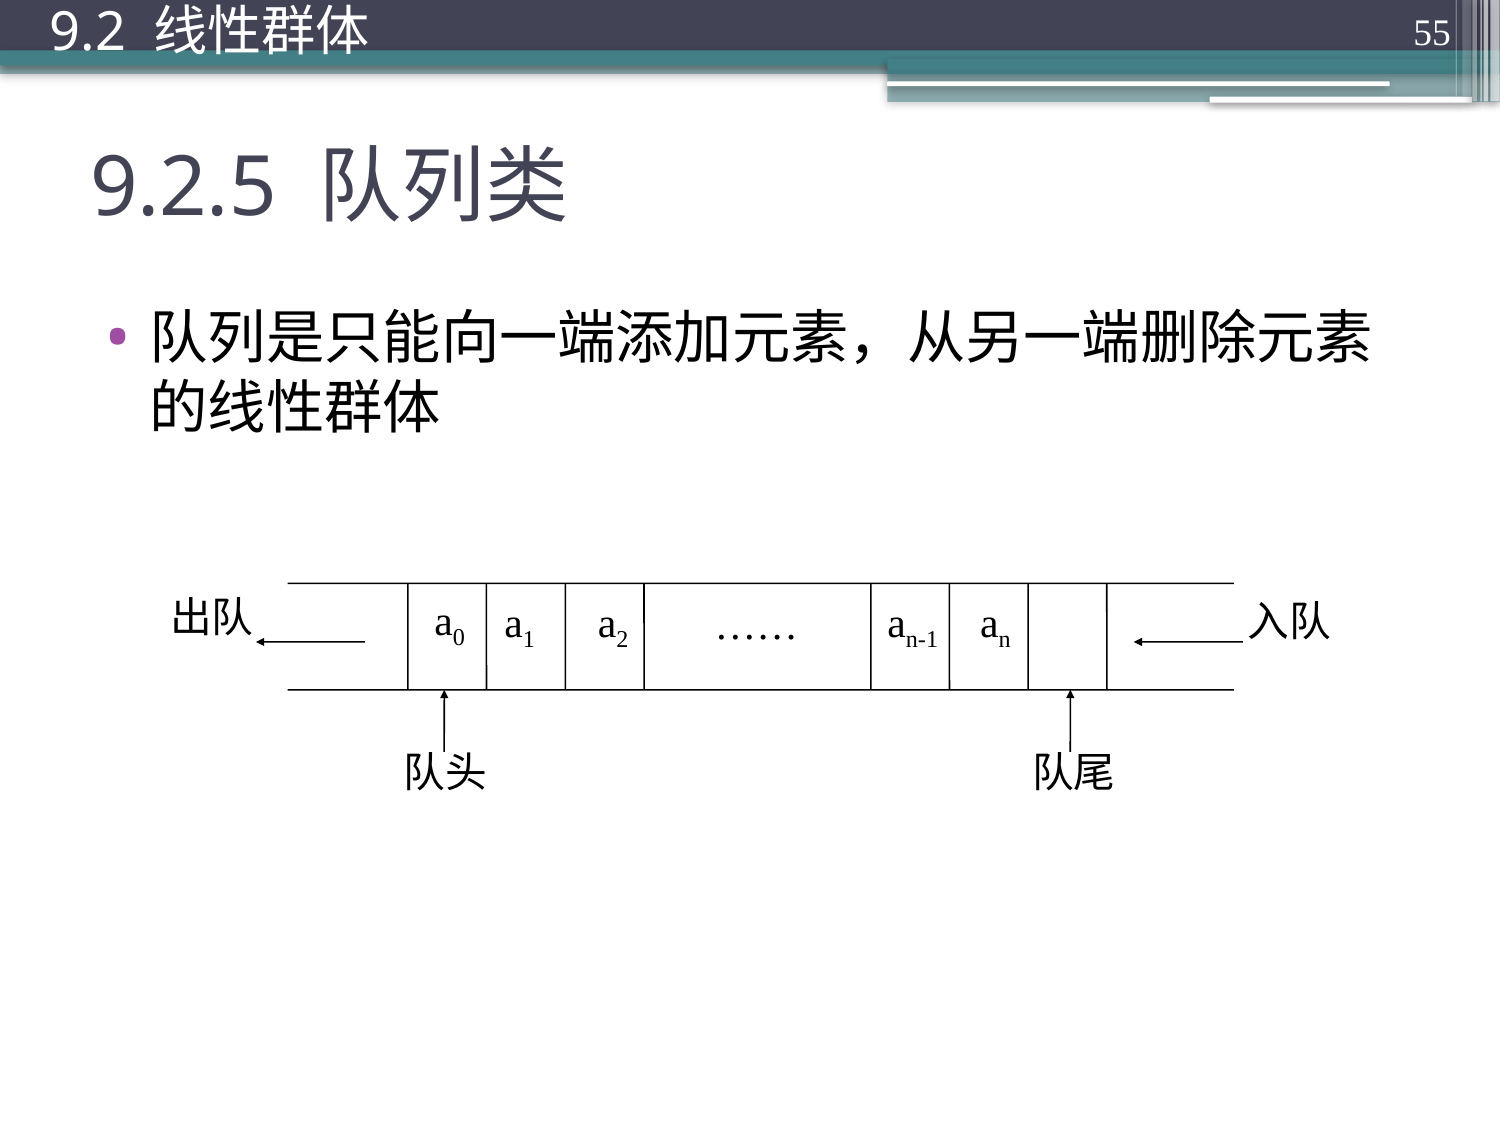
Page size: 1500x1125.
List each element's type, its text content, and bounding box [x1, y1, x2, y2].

list 队列是只能向一端添加元素，从另一端删除元素的线性群体 [75, 292, 1425, 1079]
slide_number 55 [1353, 0, 1466, 61]
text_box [135, 583, 1366, 835]
title 9.2.5 队列类 [75, 94, 1425, 270]
text_box 9.2 线性群体 [35, 0, 1353, 71]
